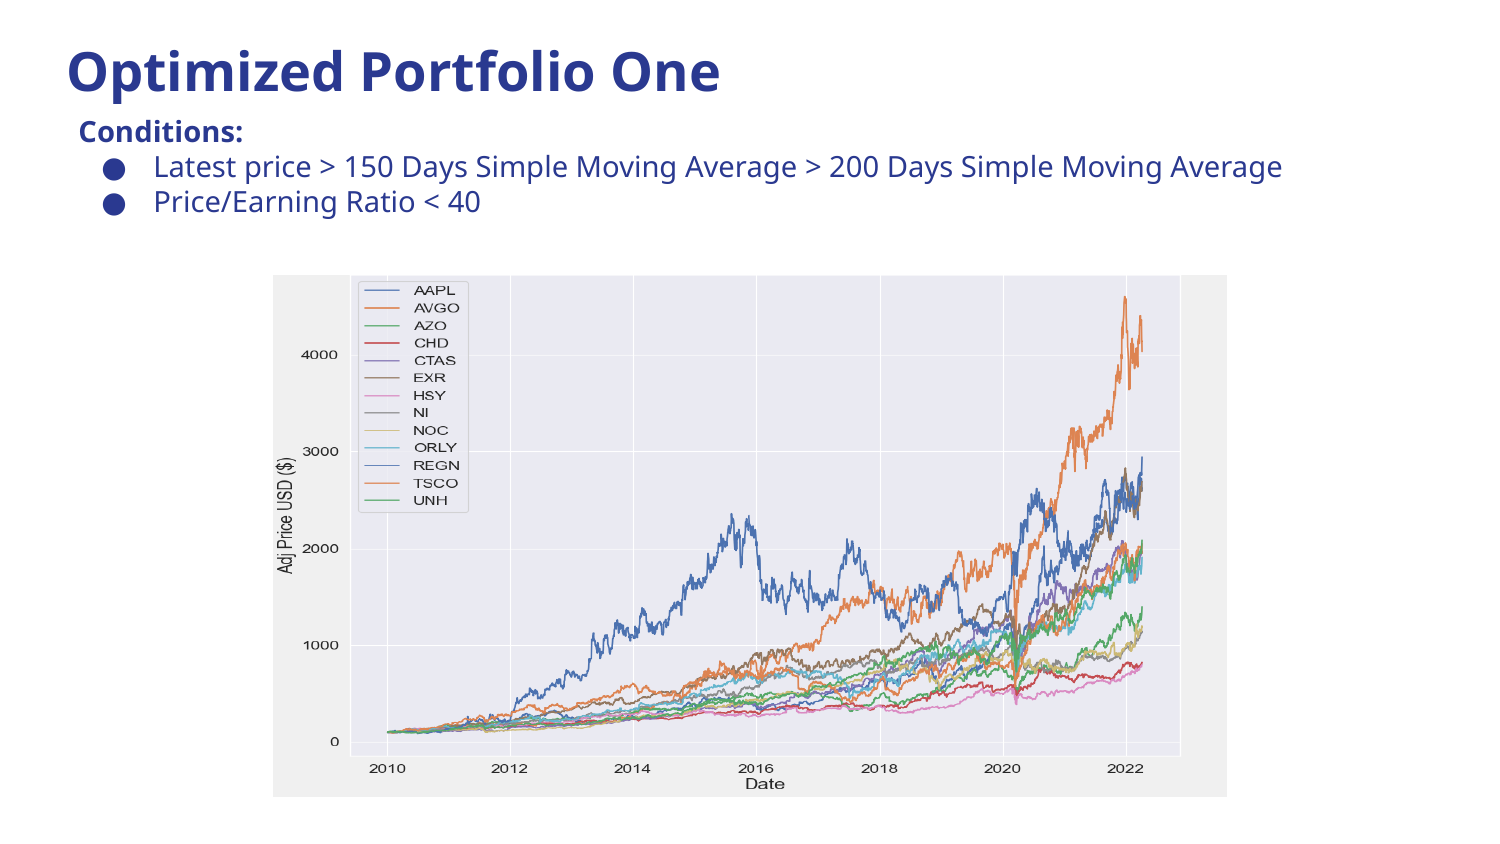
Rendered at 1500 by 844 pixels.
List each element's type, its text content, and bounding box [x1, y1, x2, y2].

title Optimized Portfolio One [51, 22, 1449, 123]
text_box Conditions: Latest price > 150 Days Simple Moving Average > 200 Days Simple Moving Average Price/Earning Ratio < 40 [63, 98, 1471, 234]
picture [272, 275, 1228, 797]
